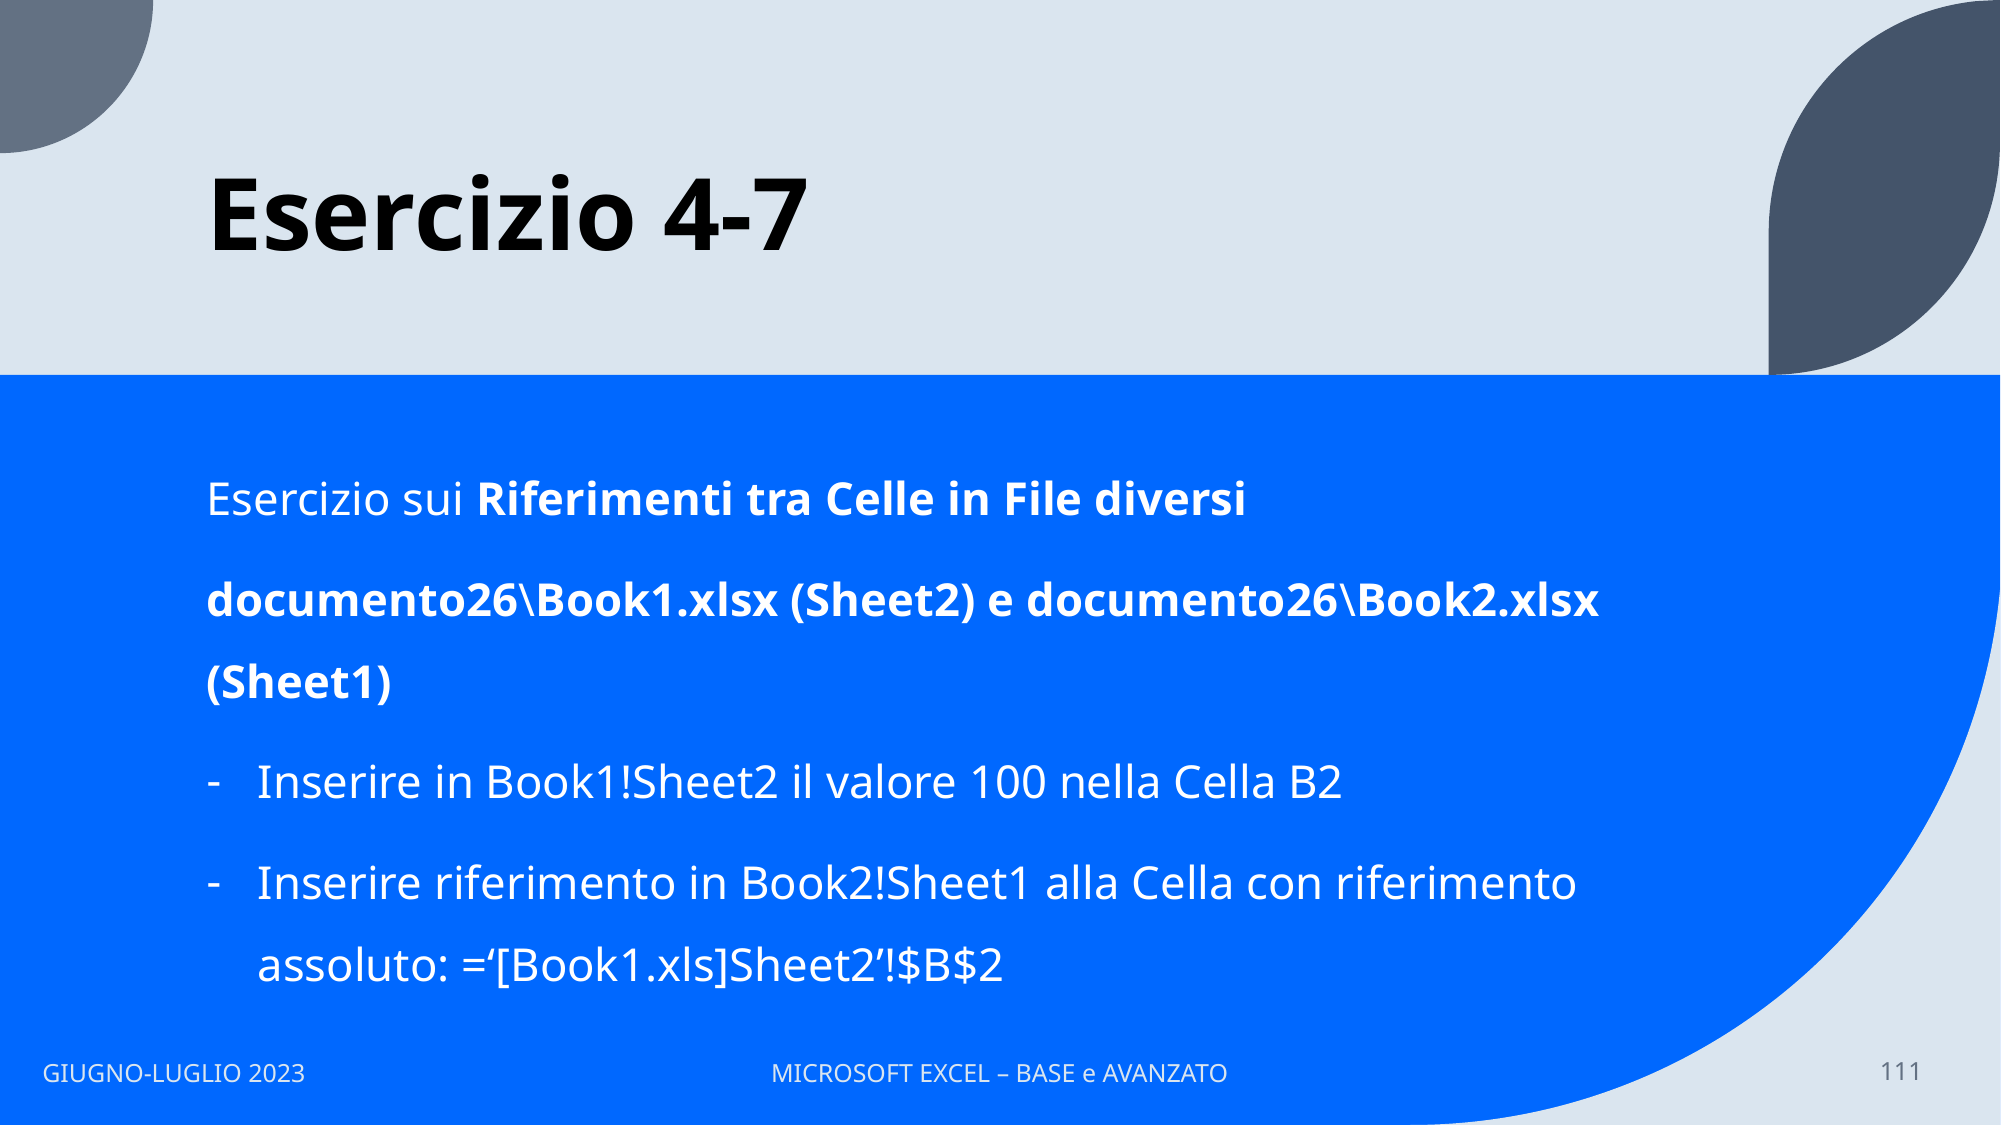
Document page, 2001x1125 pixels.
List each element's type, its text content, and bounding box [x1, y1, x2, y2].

footer MICROSOFT EXCEL – BASE e AVANZATO [662, 1042, 1338, 1103]
title Esercizio 4-7 [191, 62, 1796, 280]
slide_number GIUGNO-LUGLIO 2023 [27, 1042, 478, 1103]
list Esercizio sui Riferimenti tra Celle in File diversi documento26\Book1.xlsx (Sheet2) e documento26\Book2.xlsx (Sheet1) Inserire in Book1!Sheet2 il valore 100 nella Cella B2 Inserire riferimento in Book2!Sheet1 alla Cella con riferimento assoluto: =‘[Book1.xls]Sheet2’!$B$2 [191, 435, 1796, 999]
slide_number 111 [1674, 1042, 1938, 1103]
